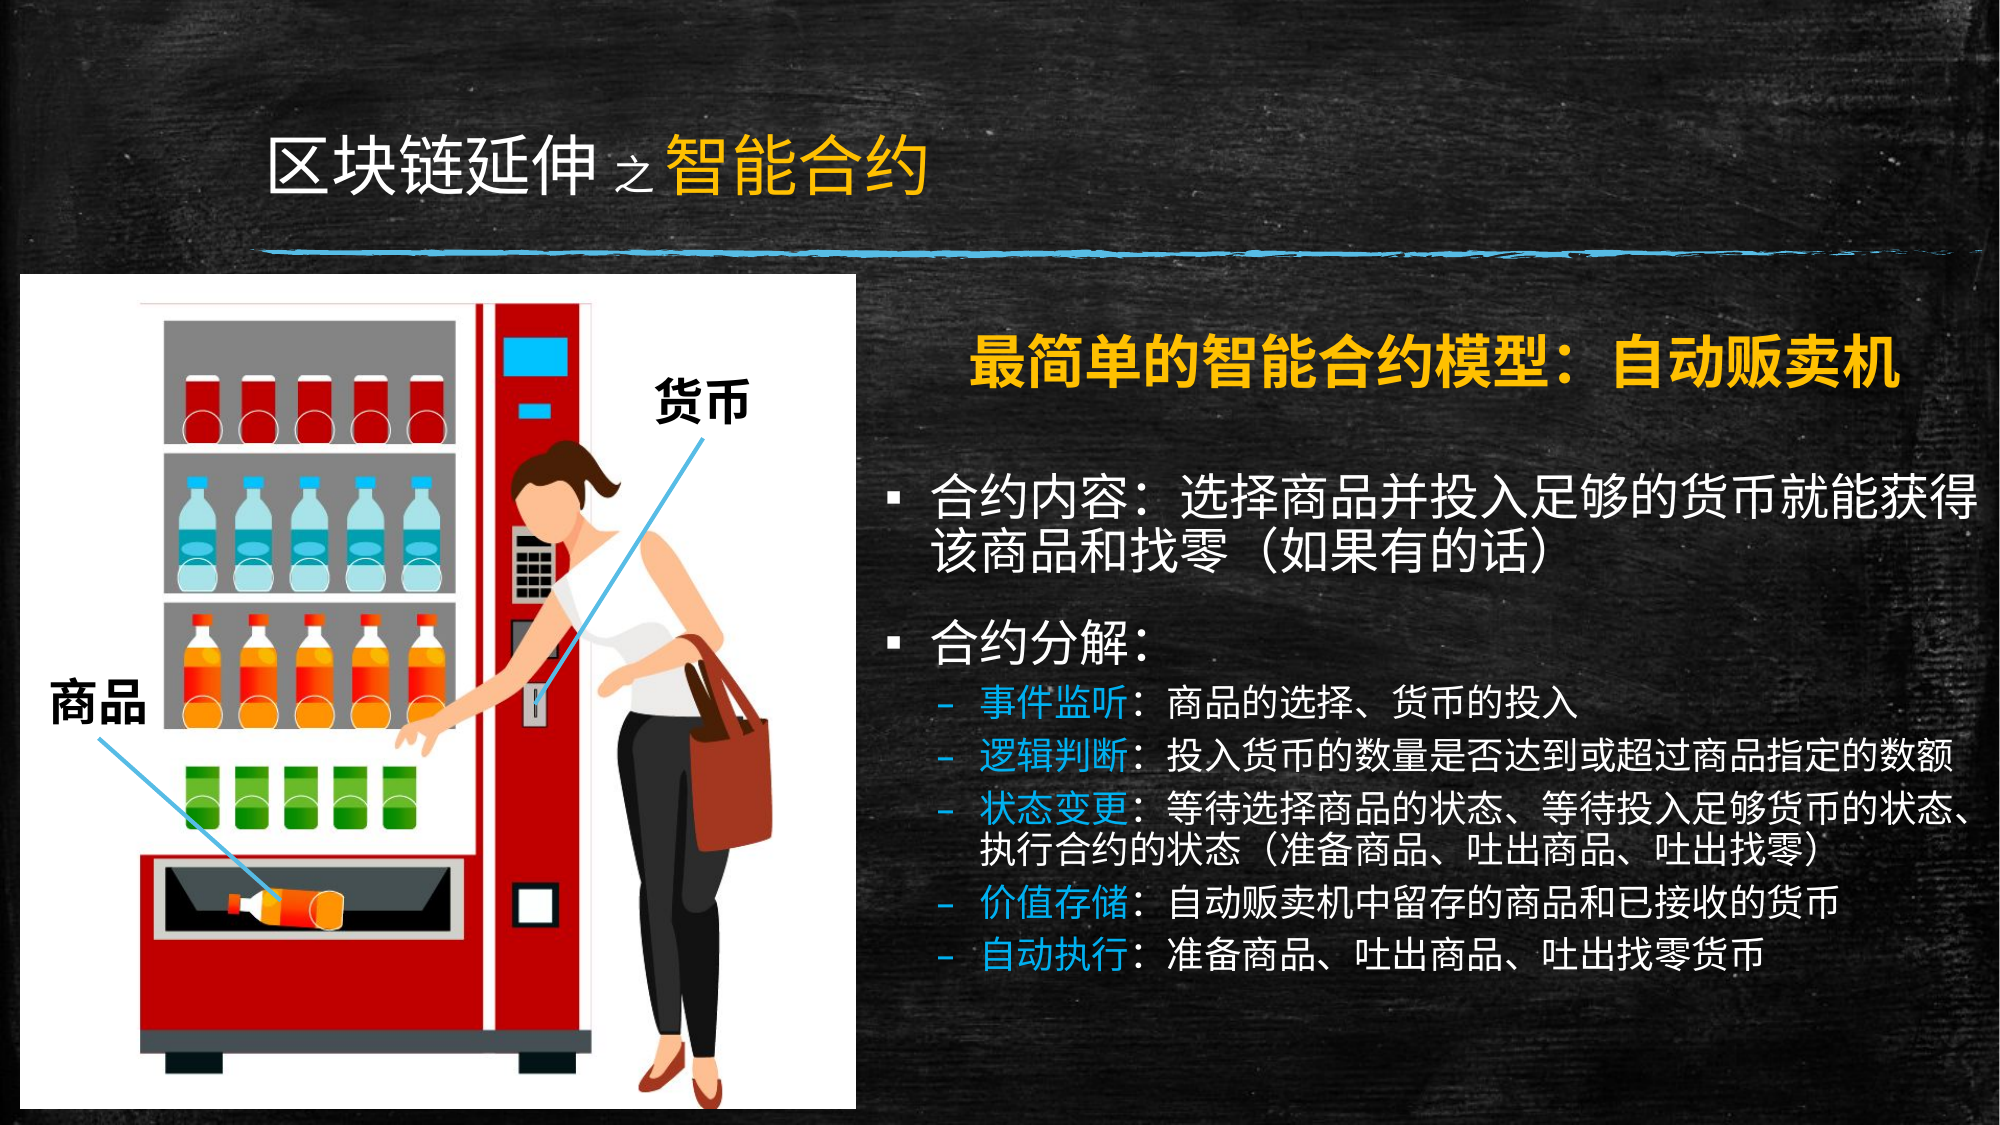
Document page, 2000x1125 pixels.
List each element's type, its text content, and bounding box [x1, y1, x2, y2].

picture [20, 274, 856, 1109]
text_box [534, 439, 704, 705]
title 区块链延伸 之 智能合约 [249, 45, 1750, 213]
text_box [98, 739, 281, 901]
text_box 最简单的智能合约模型：自动贩卖机 [953, 325, 1916, 404]
text_box 合约内容：选择商品并投入足够的货币就能获得该商品和找零（如果有的话） 合约分解： 事件监听：商品的选择、货币的投入 逻辑判断：投入货币的数量是否达到或超过商品指定的数额 状态变更：等待选择商品的状态、等待投入足够货币的状态、执行合约的状态（准备商品、吐出商品、吐出找零） 价值存储：自动贩卖机中留存的商品和已接收的货币 自动执行：准备商品、吐出商品、吐出找零货币 [870, 464, 1999, 1014]
